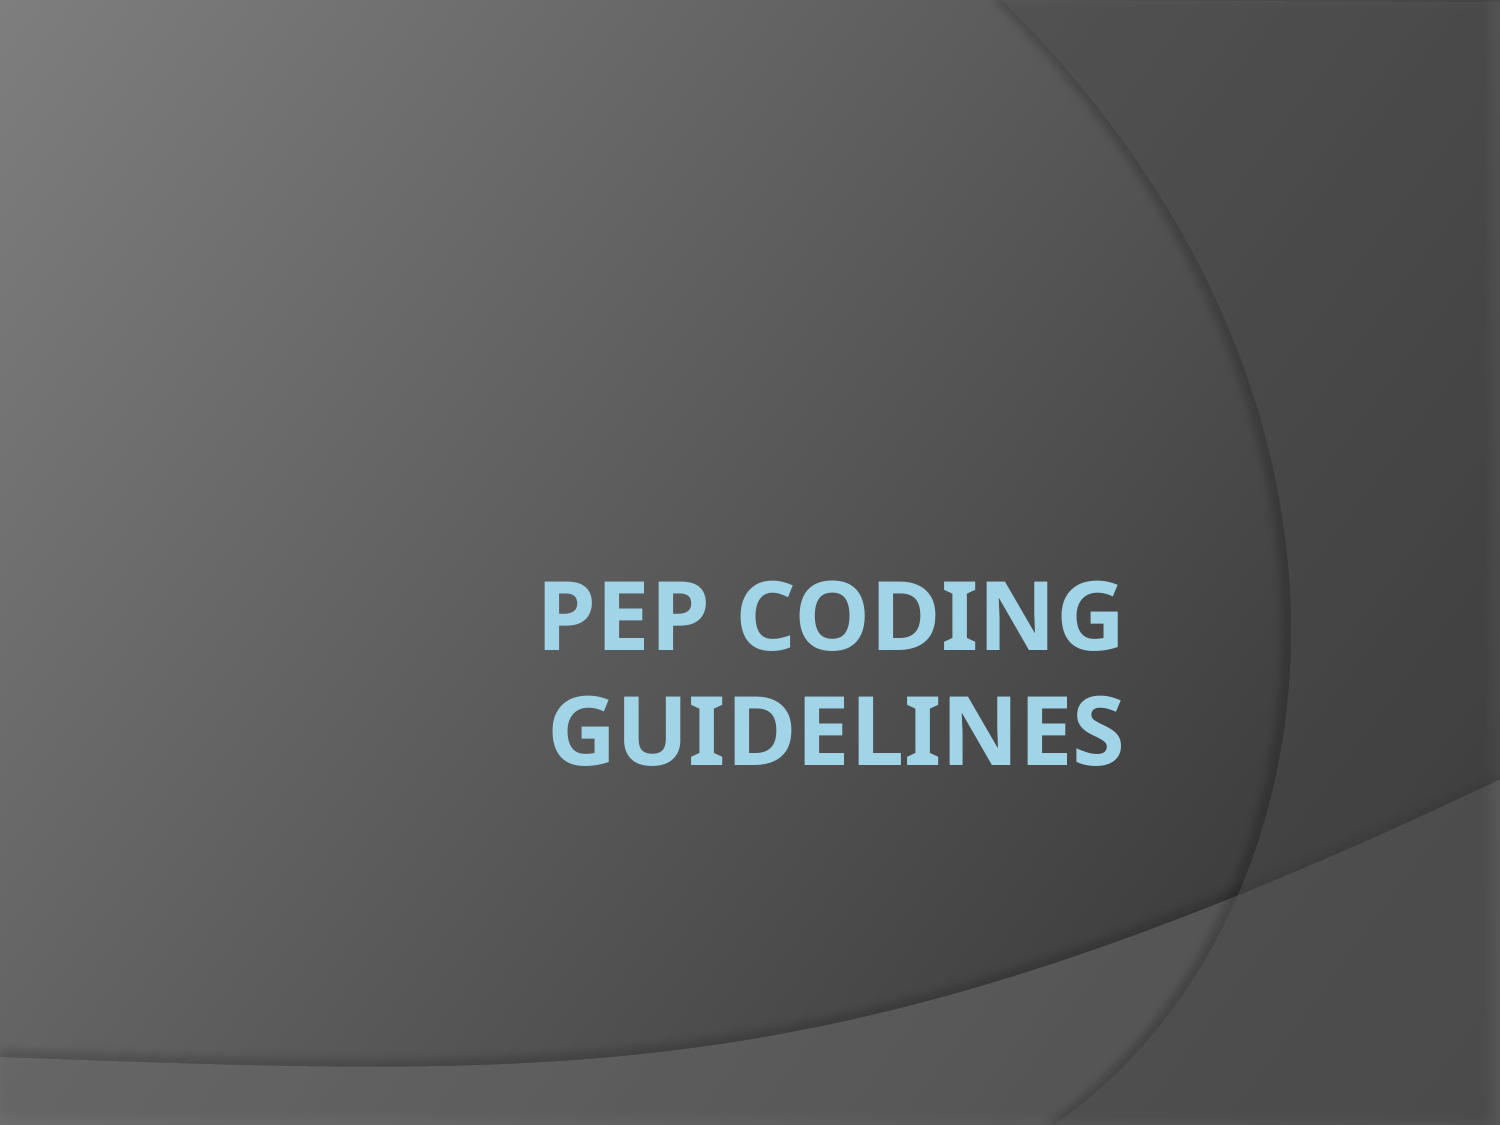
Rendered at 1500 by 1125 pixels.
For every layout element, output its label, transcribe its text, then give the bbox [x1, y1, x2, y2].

title PEP Coding Guidelines [70, 547, 1134, 925]
